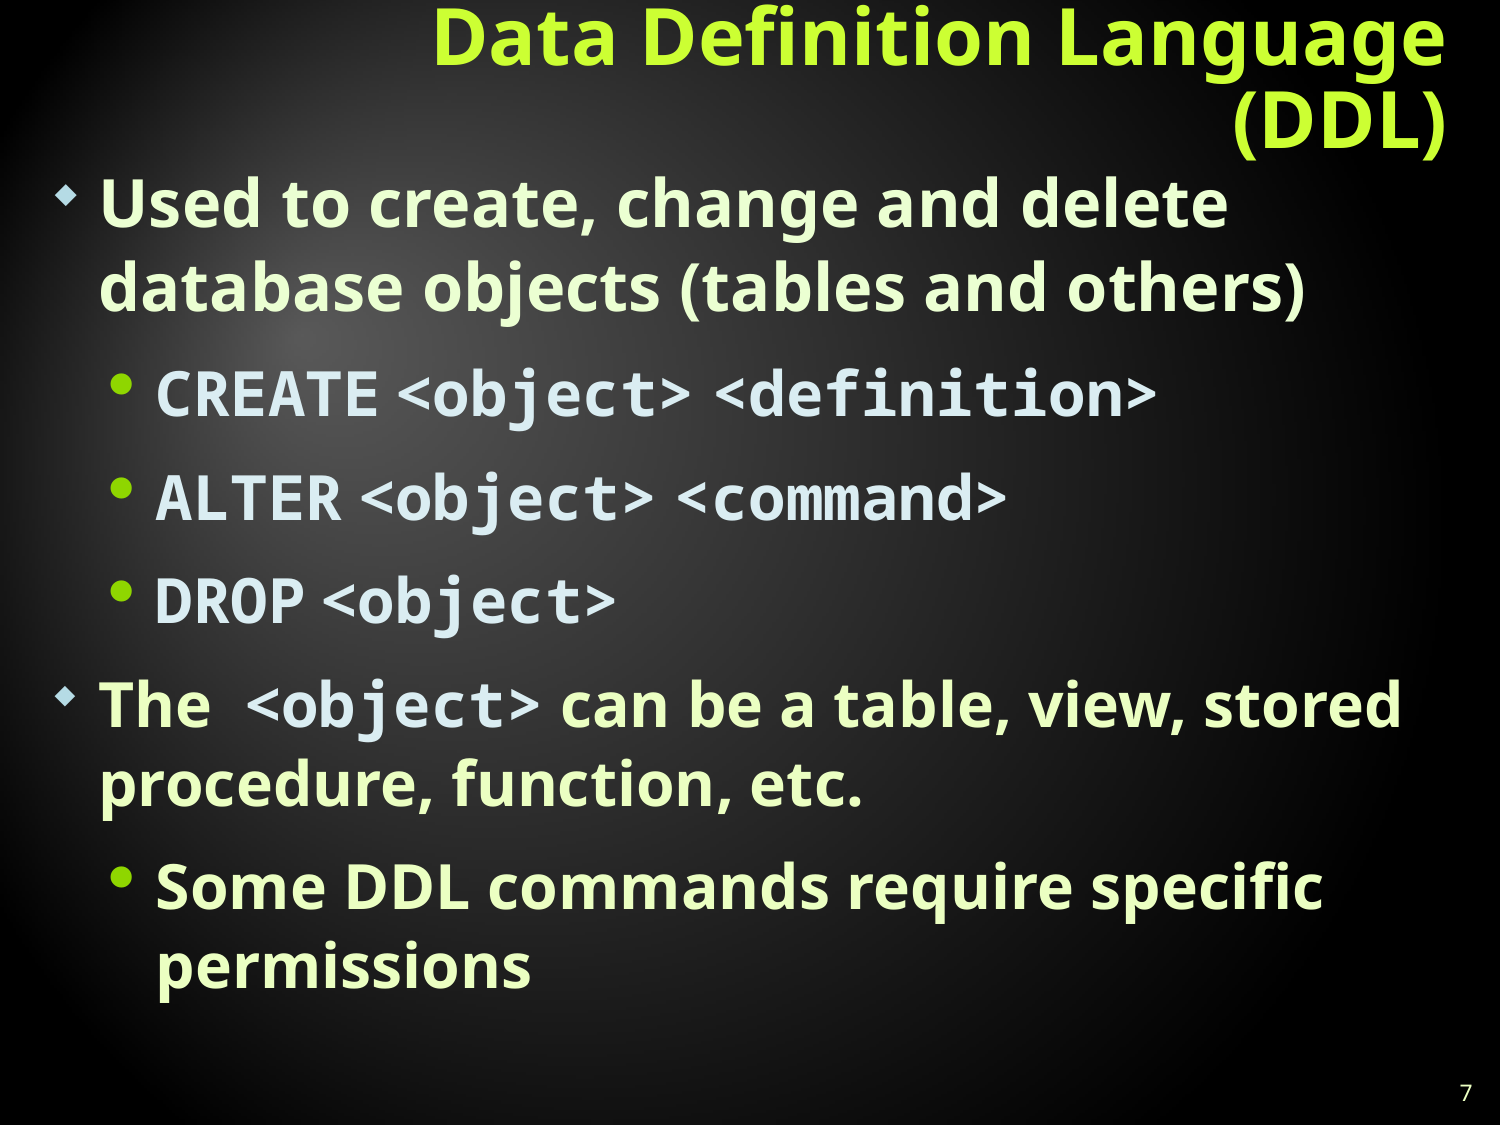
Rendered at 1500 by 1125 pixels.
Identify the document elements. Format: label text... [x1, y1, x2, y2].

picture [0, 0, 1500, 1125]
title Data Definition Language (DDL) [300, 12, 1463, 149]
list Used to create, change and delete database objects (tables and others) CREATE <object> <definition> ALTER <object> <command> DROP <object> The <object> can be a table, view, stored procedure, function, etc. Some DDL commands require specific permissions [37, 149, 1463, 1100]
slide_number 7 [1412, 1074, 1488, 1113]
